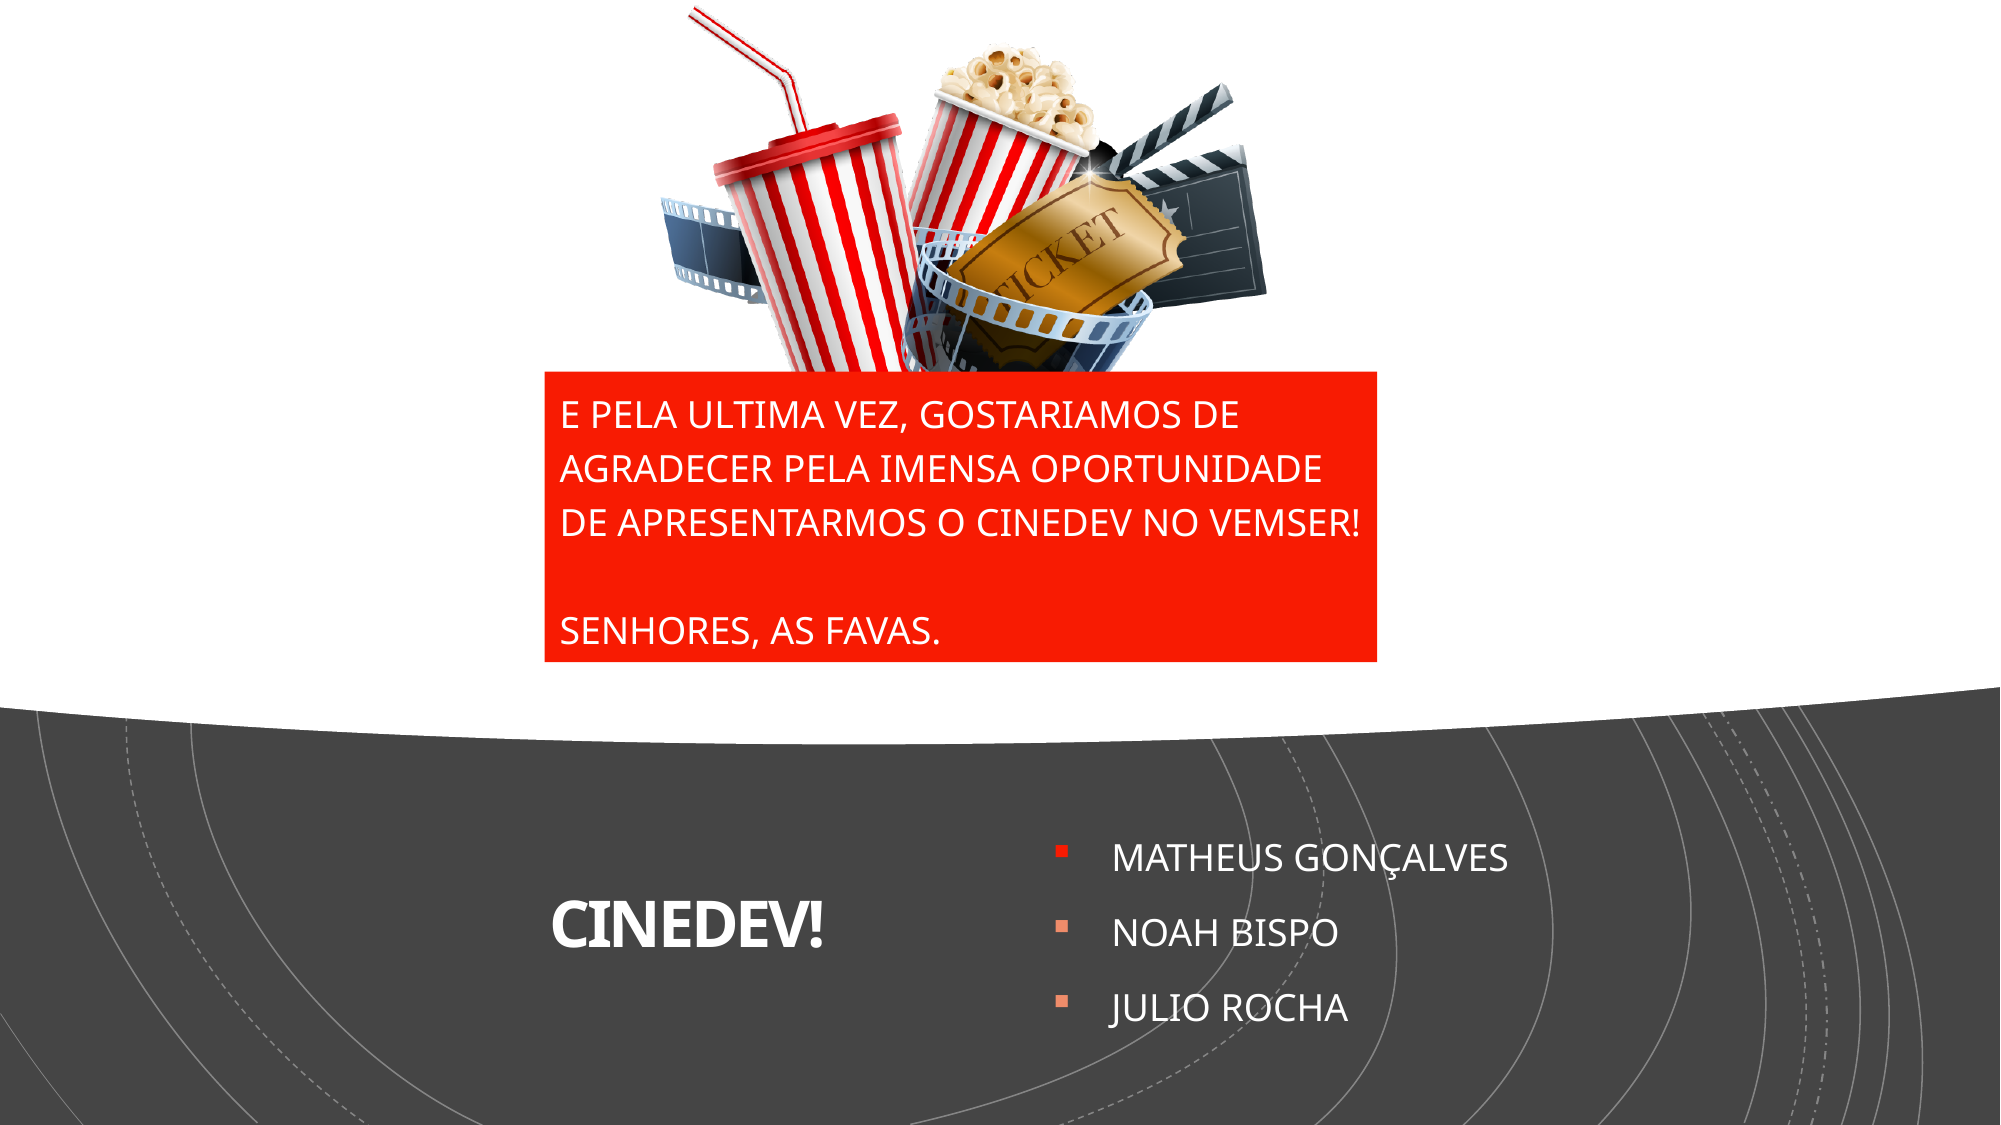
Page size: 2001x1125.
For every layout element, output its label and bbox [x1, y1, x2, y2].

picture [617, 0, 1283, 447]
text_box [0, 0, 2000, 1125]
